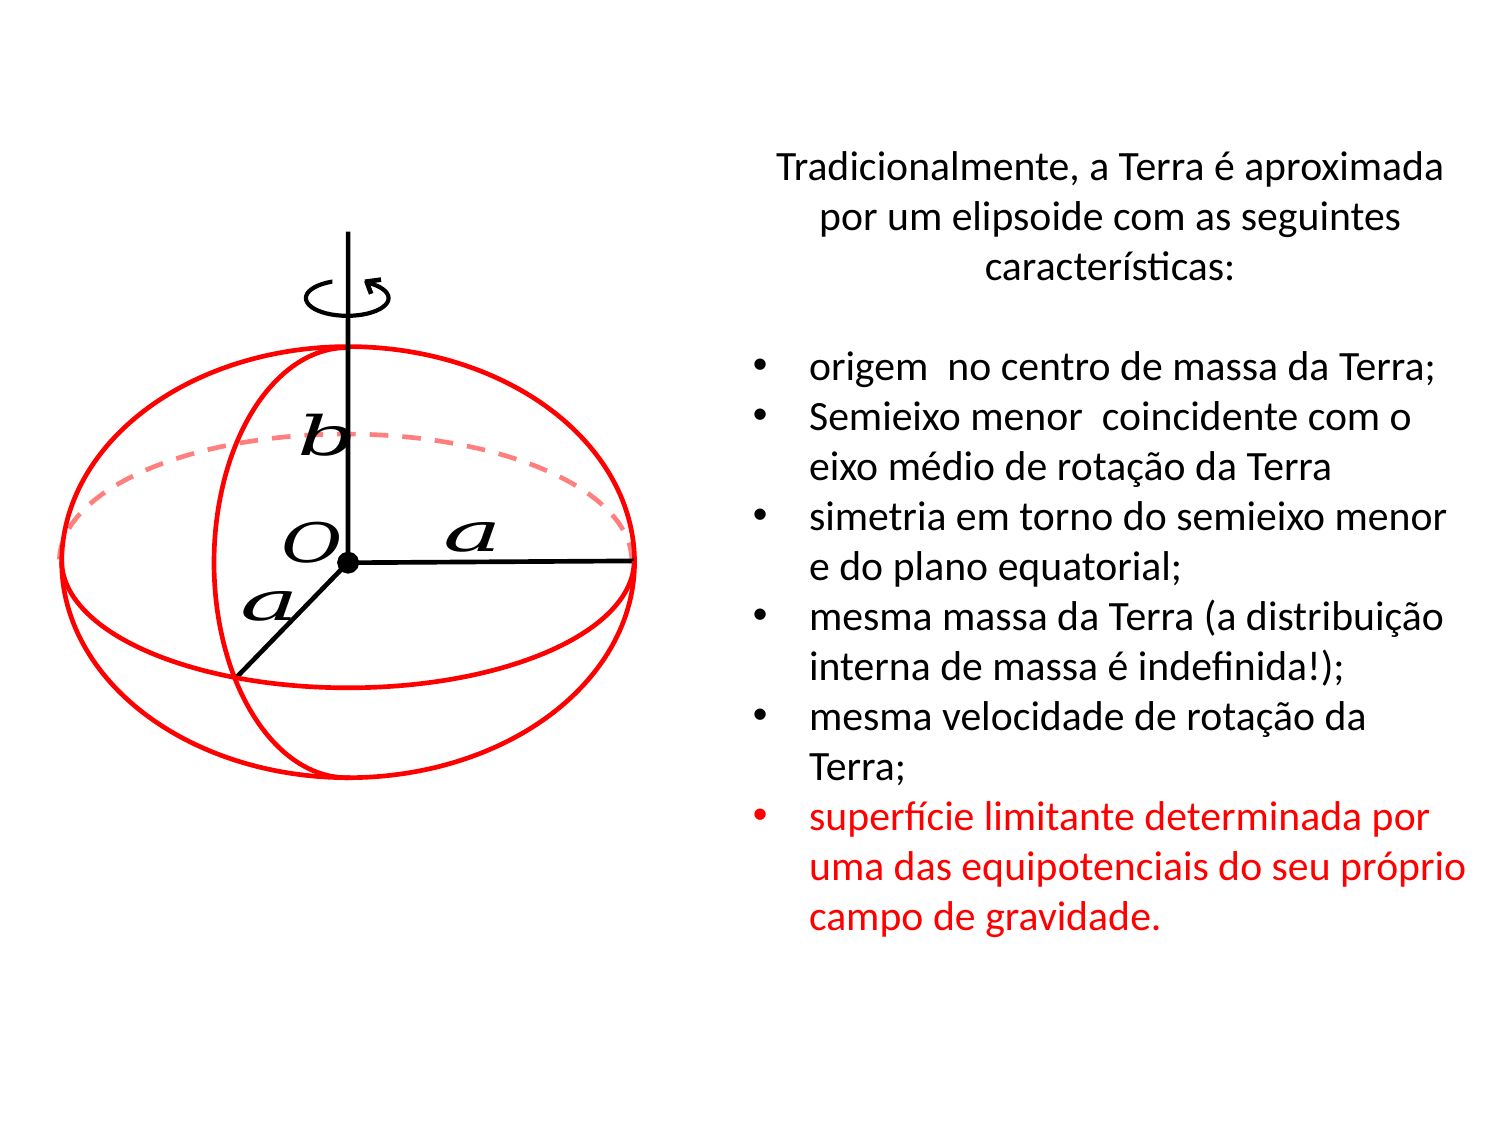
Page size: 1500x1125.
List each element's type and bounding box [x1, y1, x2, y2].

text_box [58, 434, 342, 562]
text_box [353, 552, 359, 559]
text_box [353, 433, 633, 559]
text_box [60, 561, 236, 678]
text_box [353, 344, 637, 562]
text_box [353, 268, 389, 317]
text_box [235, 562, 348, 679]
text_box [348, 563, 354, 677]
text_box [305, 268, 342, 317]
text_box [313, 433, 341, 453]
text_box [60, 344, 342, 544]
text_box [271, 563, 635, 686]
text_box [59, 562, 637, 780]
text_box [302, 571, 634, 689]
